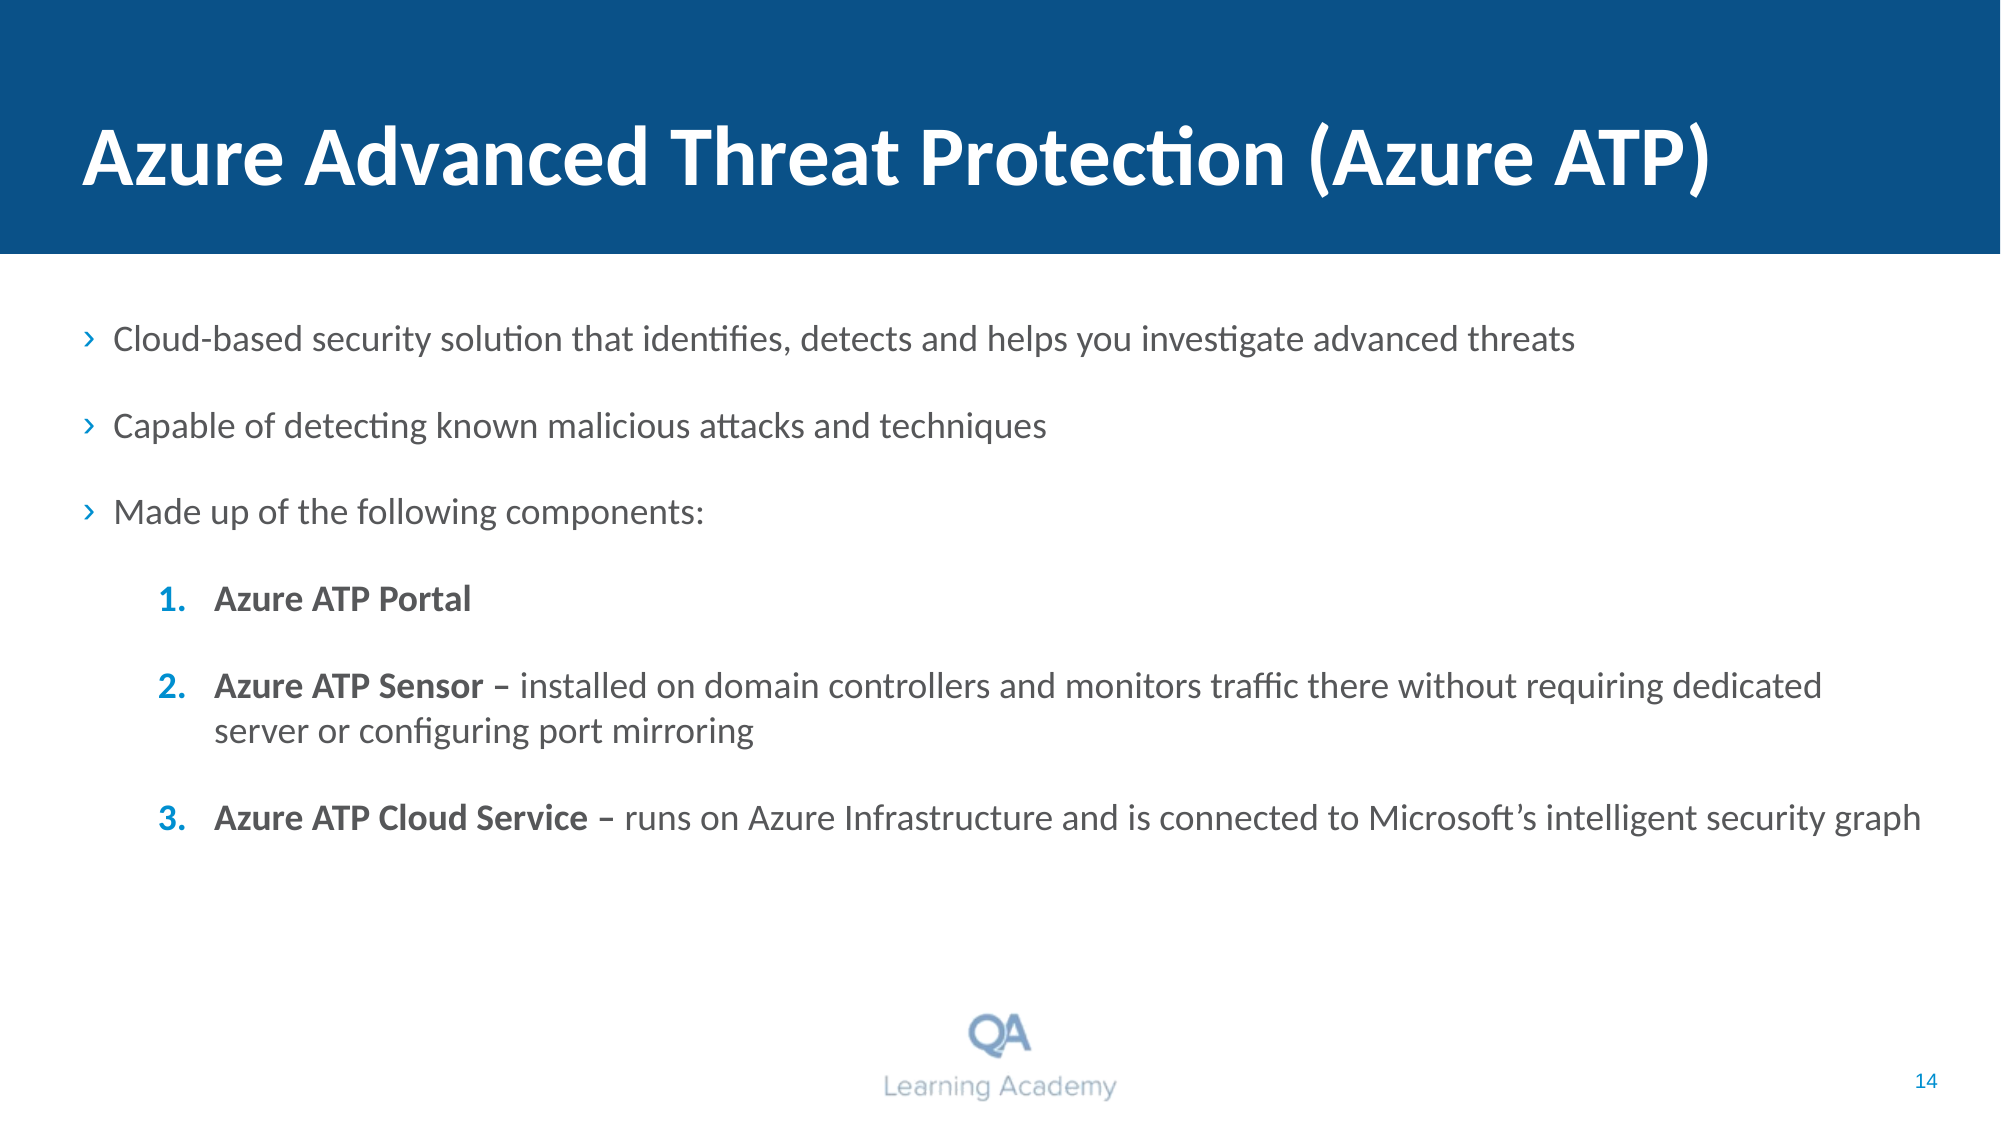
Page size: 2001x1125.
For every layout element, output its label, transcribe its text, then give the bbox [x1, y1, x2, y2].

list Cloud-based security solution that identifies, detects and helps you investigate advanced threats Capable of detecting known malicious attacks and techniques Made up of the following components: Azure ATP Portal Azure ATP Sensor – installed on domain controllers and monitors traffic there without requiring dedicated server or configuring port mirroring Azure ATP Cloud Service – runs on Azure Infrastructure and is connected to Microsoft’s intelligent security graph [67, 306, 1939, 1000]
title Azure Advanced Threat Protection (Azure ATP) [67, 20, 1875, 210]
